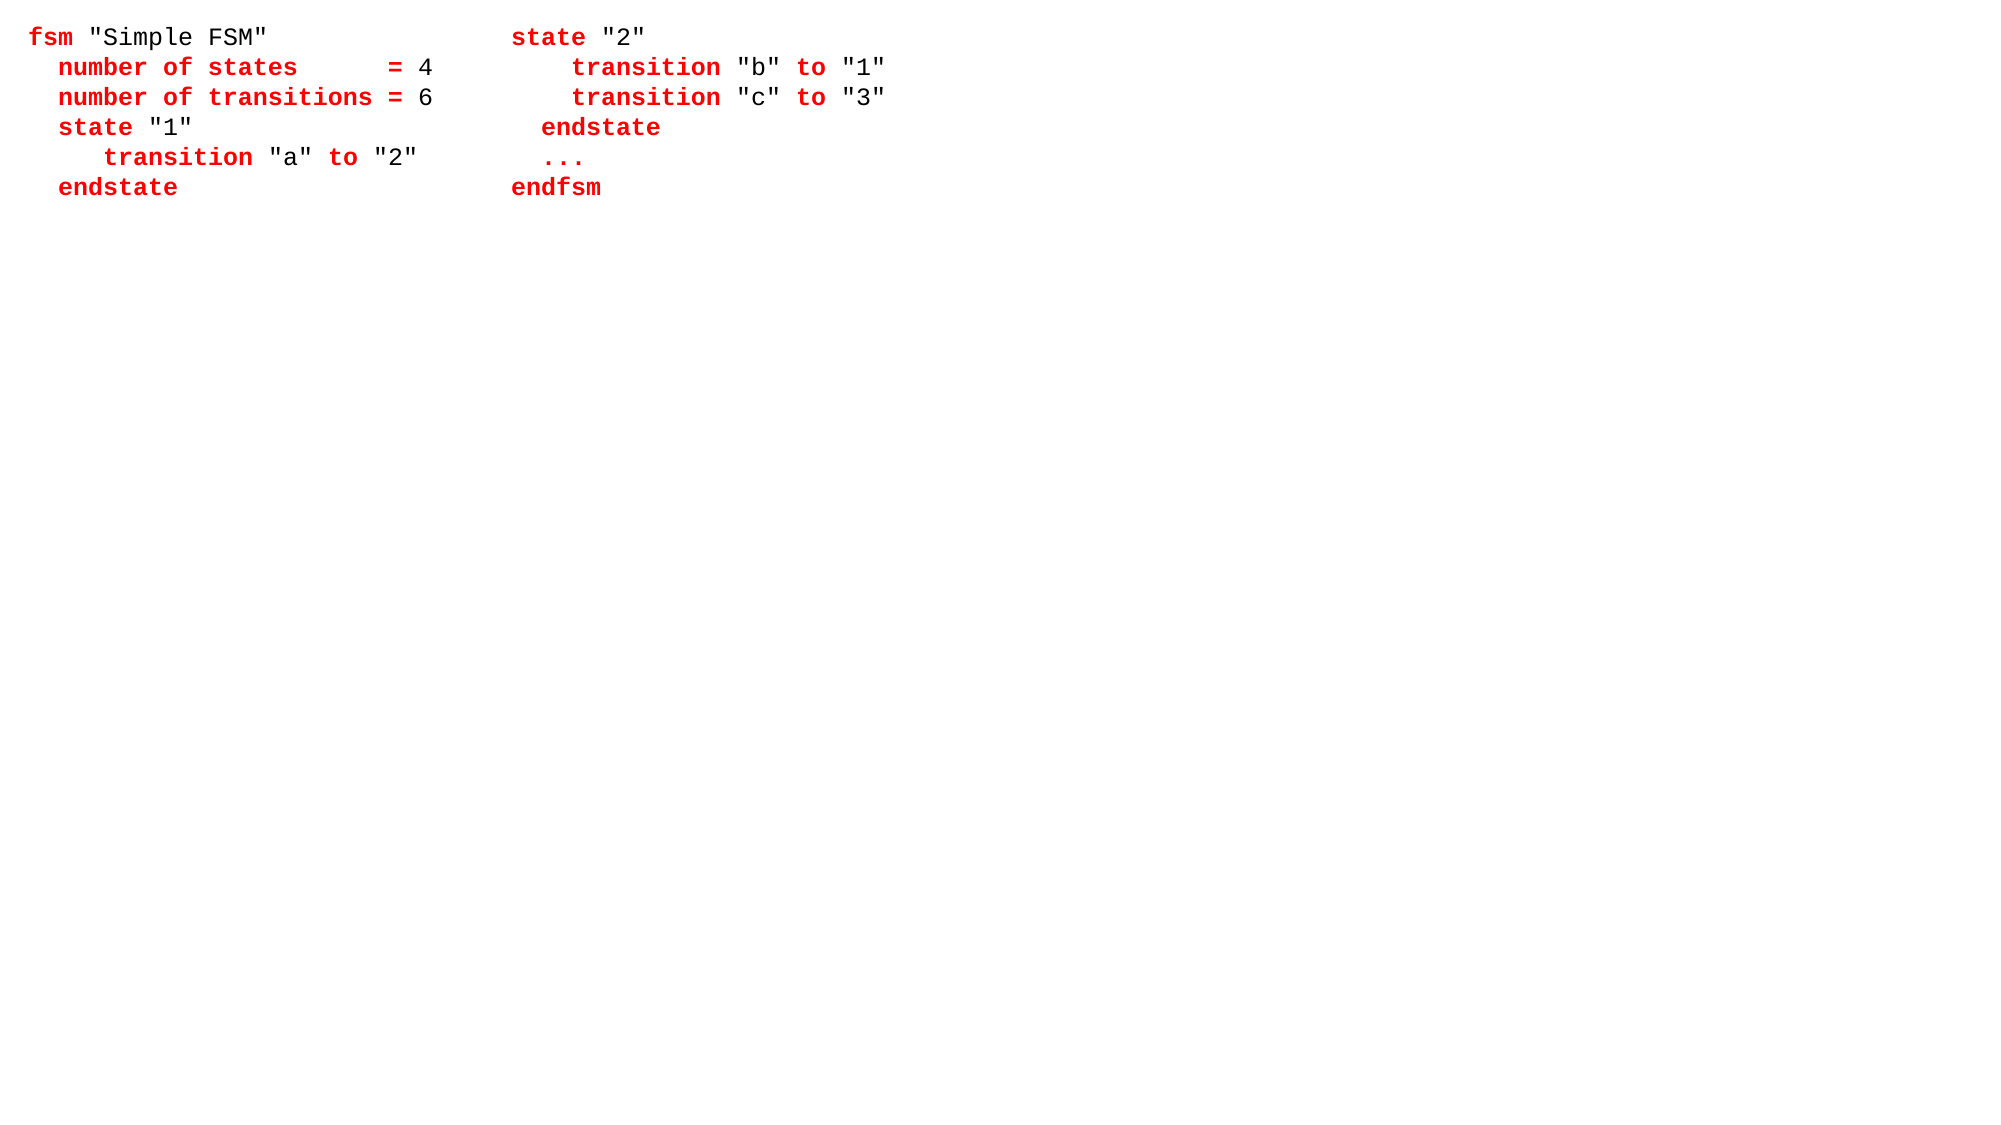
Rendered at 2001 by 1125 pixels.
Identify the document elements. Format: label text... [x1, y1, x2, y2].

text_box fsm "Simple FSM" number of states = 4 number of transitions = 6 state "1" transition "a" to "2" endstate [13, 13, 468, 208]
text_box state "2" transition "b" to "1" transition "c" to "3" endstate ... endfsm [496, 13, 950, 208]
